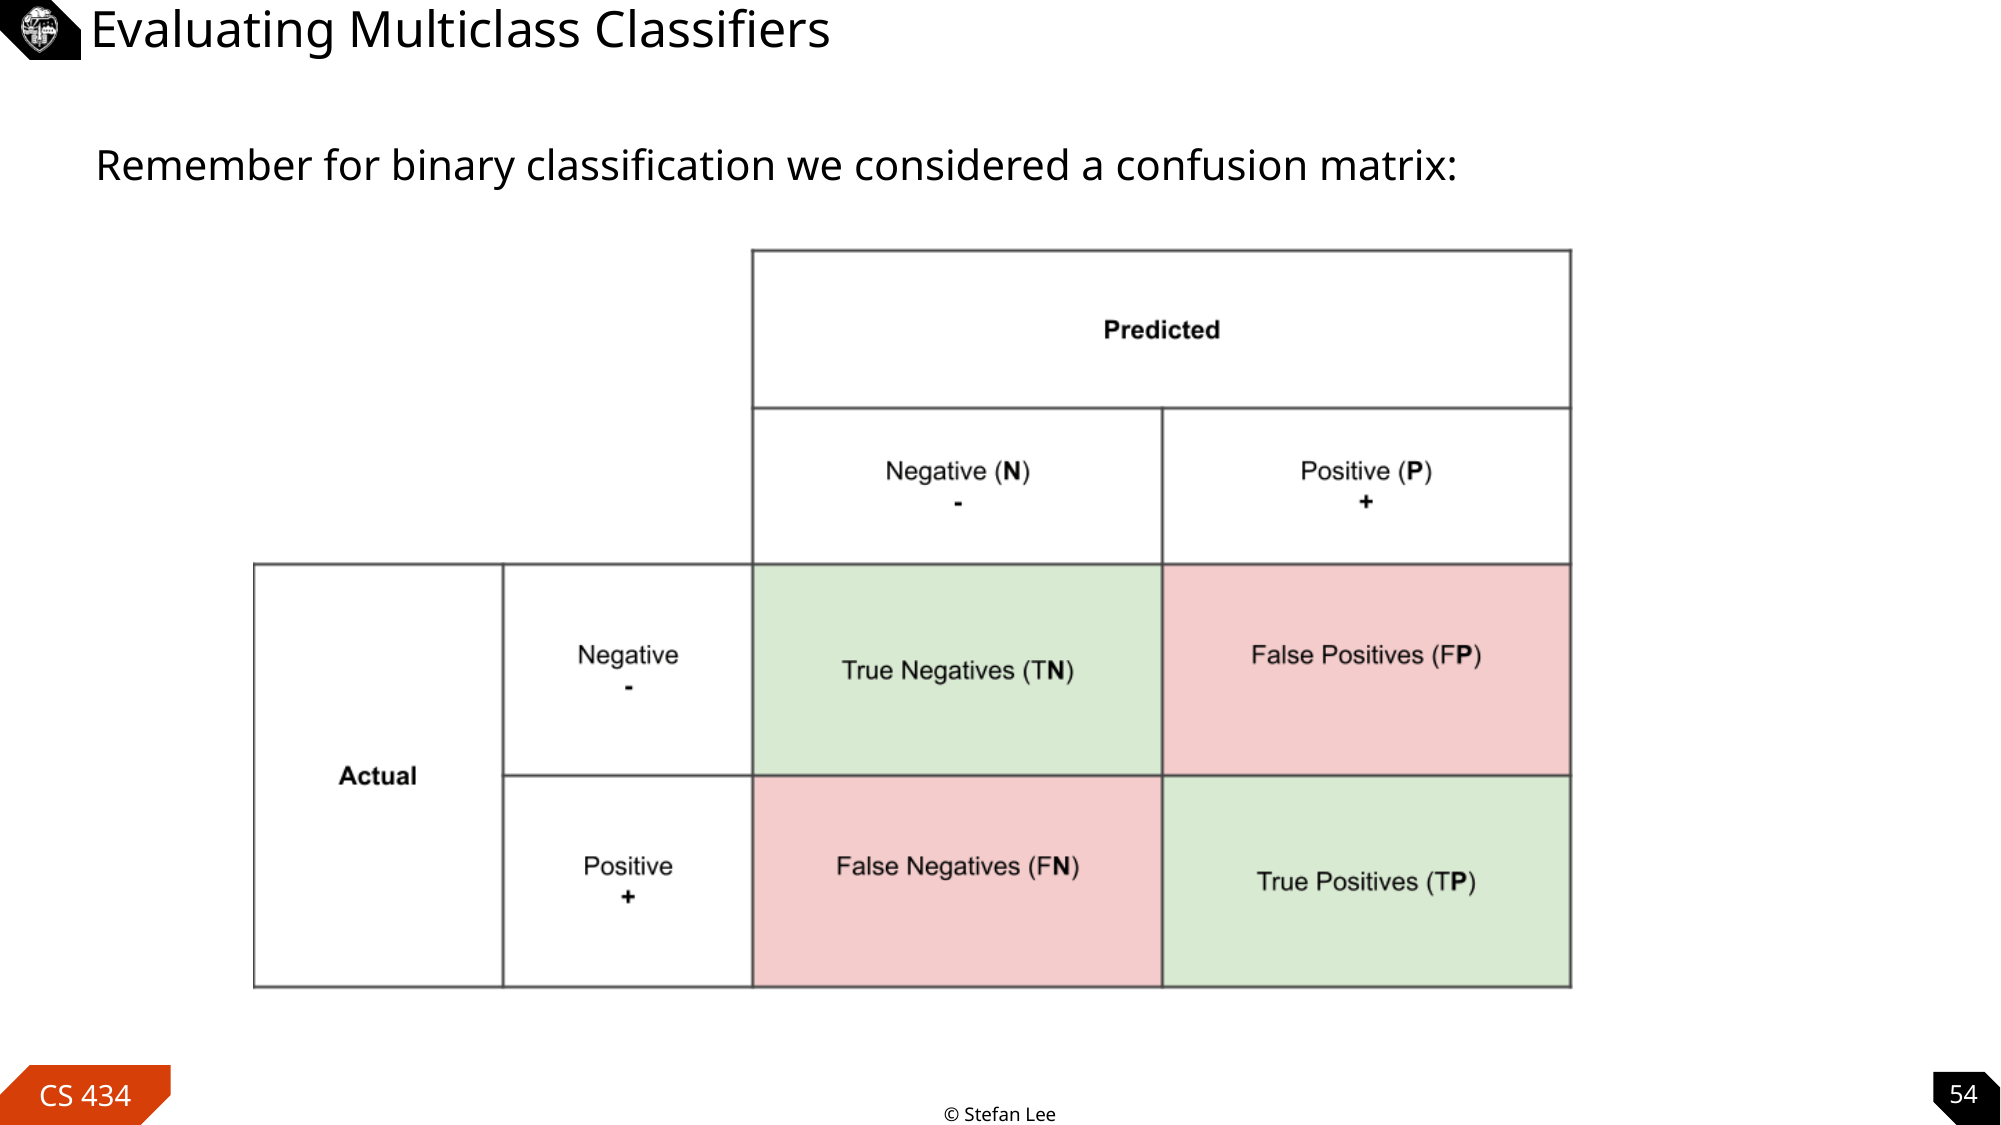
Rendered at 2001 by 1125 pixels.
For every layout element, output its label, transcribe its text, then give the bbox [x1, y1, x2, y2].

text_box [253, 246, 1577, 992]
title Evaluating Multiclass Classifiers [0, 1, 1699, 61]
slide_number 54 [1933, 1071, 1994, 1119]
text_box Remember for binary classification we considered a confusion matrix: [80, 131, 1914, 196]
